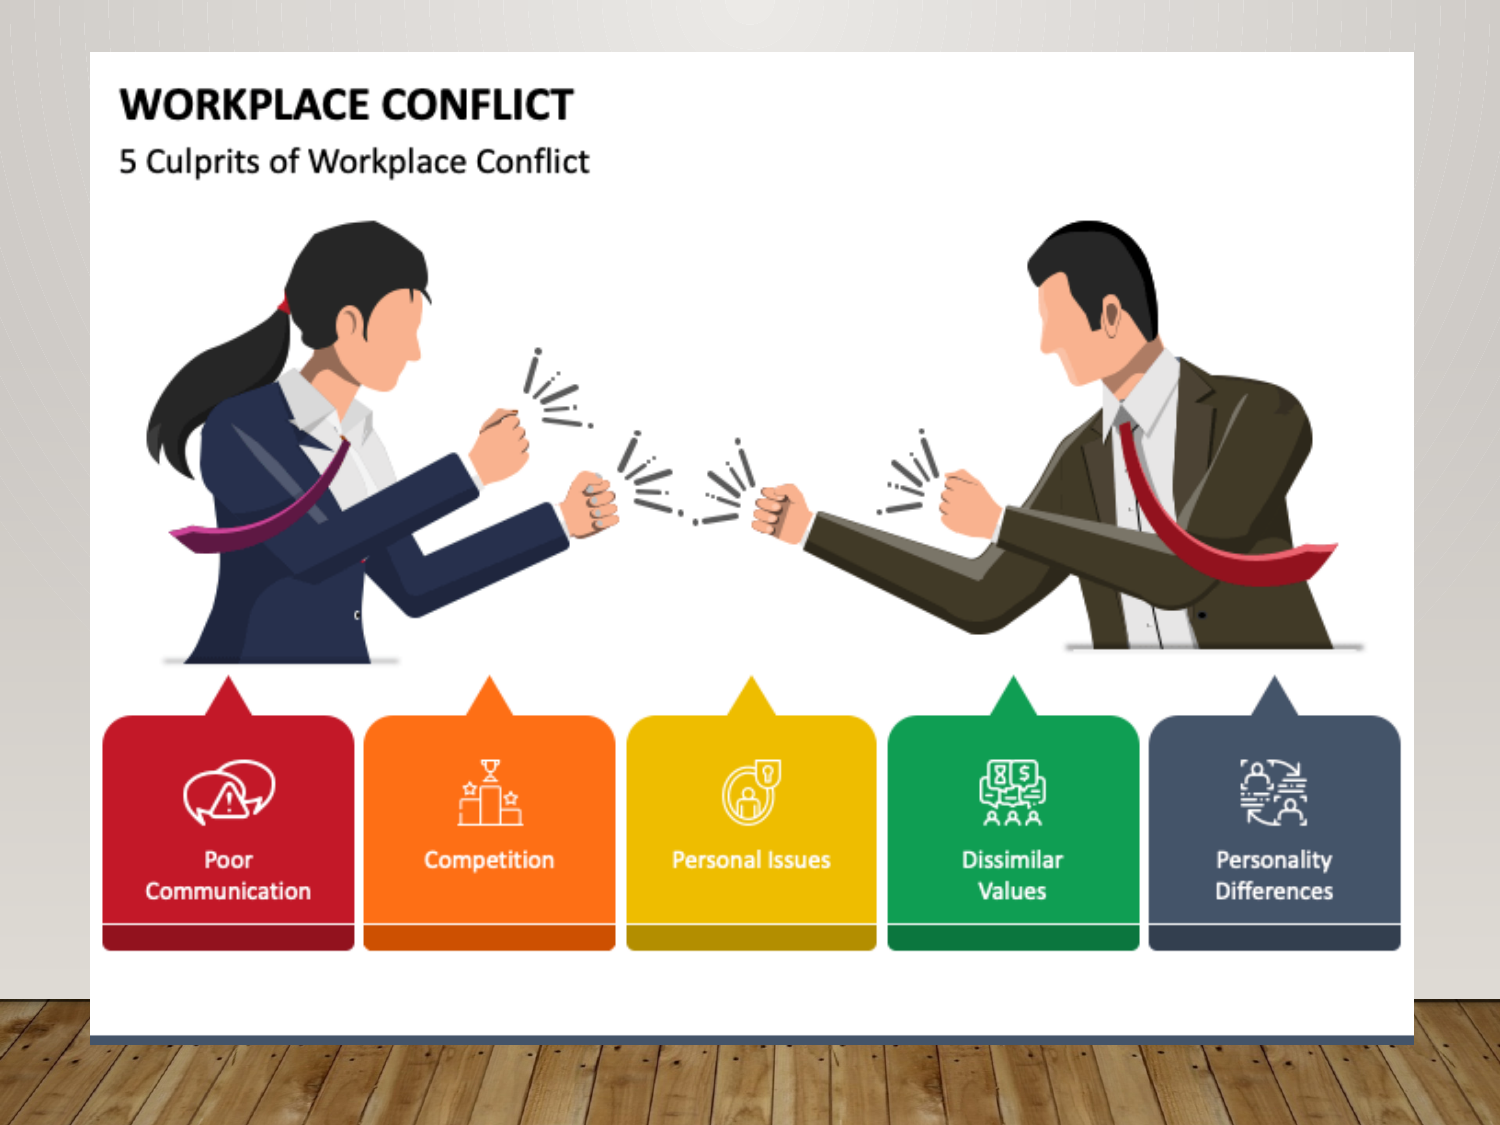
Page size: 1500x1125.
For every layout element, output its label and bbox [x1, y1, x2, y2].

picture [0, 999, 1500, 1125]
list [90, 51, 1414, 1045]
